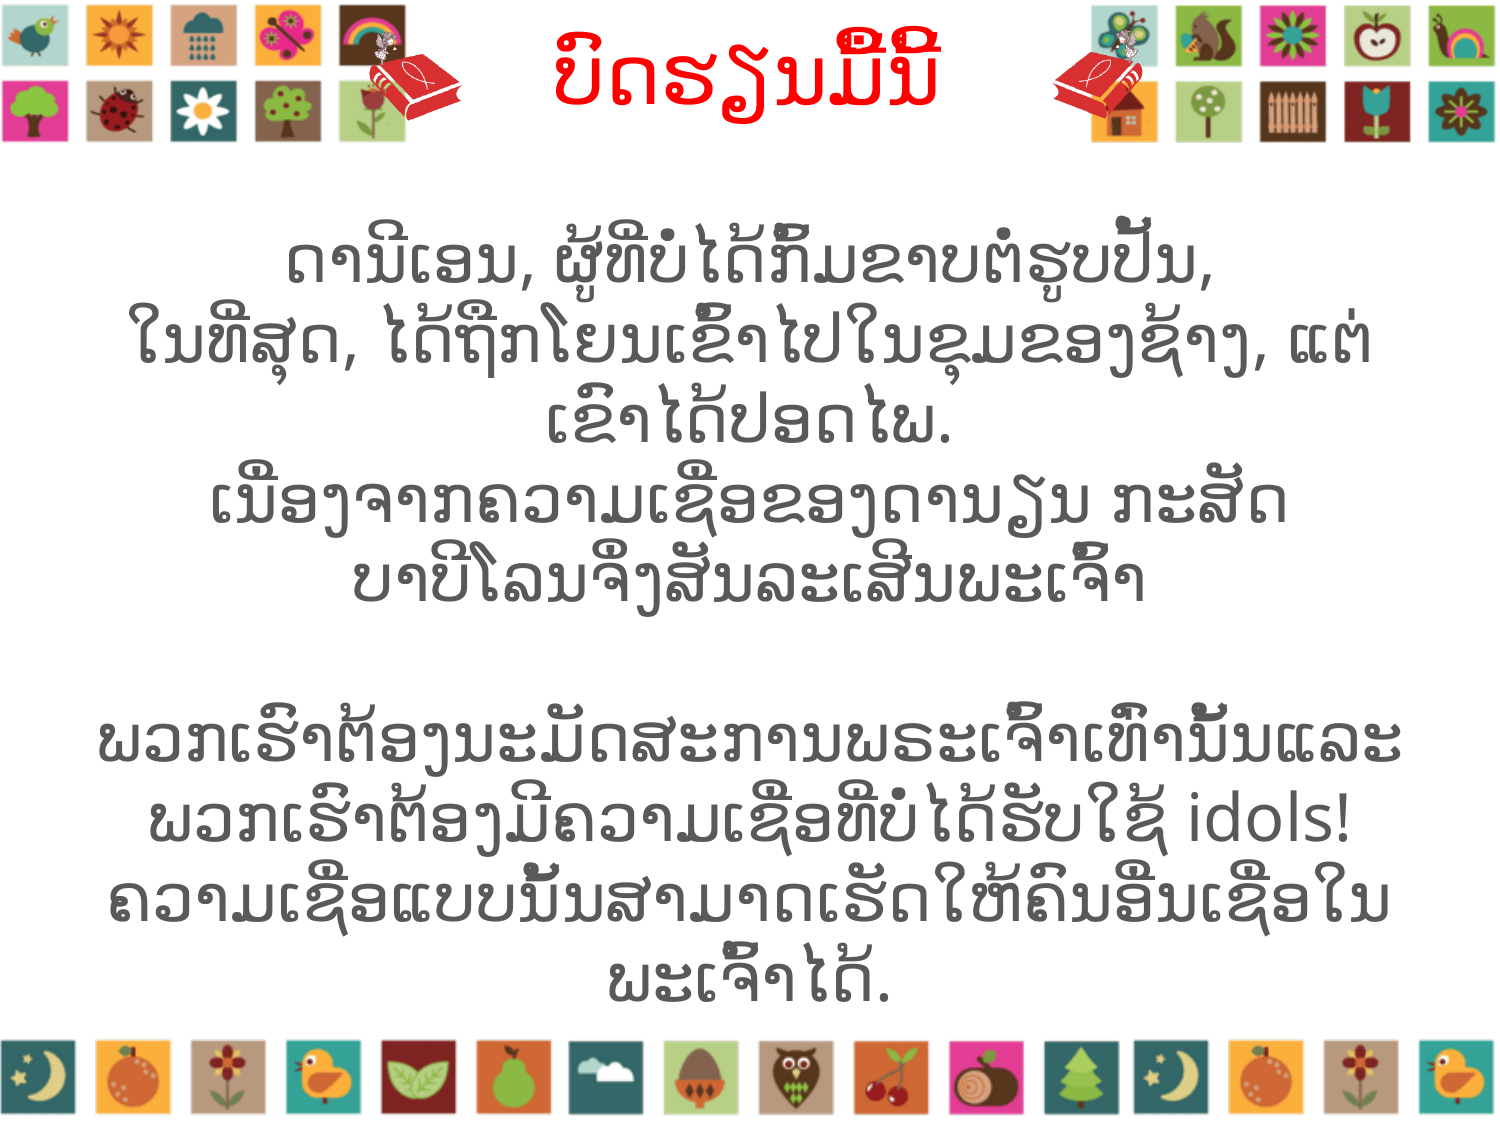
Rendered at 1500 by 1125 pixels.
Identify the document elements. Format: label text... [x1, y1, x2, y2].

picture [0, 3, 494, 150]
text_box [0, 1028, 1500, 1118]
picture [1021, 3, 1500, 150]
text_box ດາ​ນີ​ເອນ, ຜູ້​ທີ່​ບໍ່​ໄດ້​ກົ້ມ​ຂາບ​ຕໍ່​ຮູບ​ປັ້ນ, ໃນ​ທີ່​ສຸດ, ໄດ້​ຖືກ​ໂຍນ​ເຂົ້າ​ໄປ​ໃນ​ຂຸມ​ຂອງ​ຊ້າງ, ແຕ່​ເຂົາ​ໄດ້​ປອດ​ໄພ. ເນື່ອງ​ຈາກ​ຄວາມ​ເຊື່ອ​ຂອງ​ດານຽນ ກະສັດ​ບາບີໂລນ​ຈຶ່ງ​ສັນລະເສີນ​ພະເຈົ້າ ພວກເຮົາຕ້ອງນະມັດສະການພຣະເຈົ້າເທົ່ານັ້ນແລະ ພວກ​ເຮົາ​ຕ້ອງ​ມີ​ຄວາມ​ເຊື່ອ​ທີ່​ບໍ່​ໄດ້​ຮັບ​ໃຊ້ idols! ຄວາມເຊື່ອແບບນັ້ນສາມາດເຮັດໃຫ້ຄົນອື່ນເຊື່ອໃນພະເຈົ້າໄດ້. [76, 208, 1424, 1023]
text_box ບົດຮຽນມື້ນີ້ [425, 13, 1022, 129]
